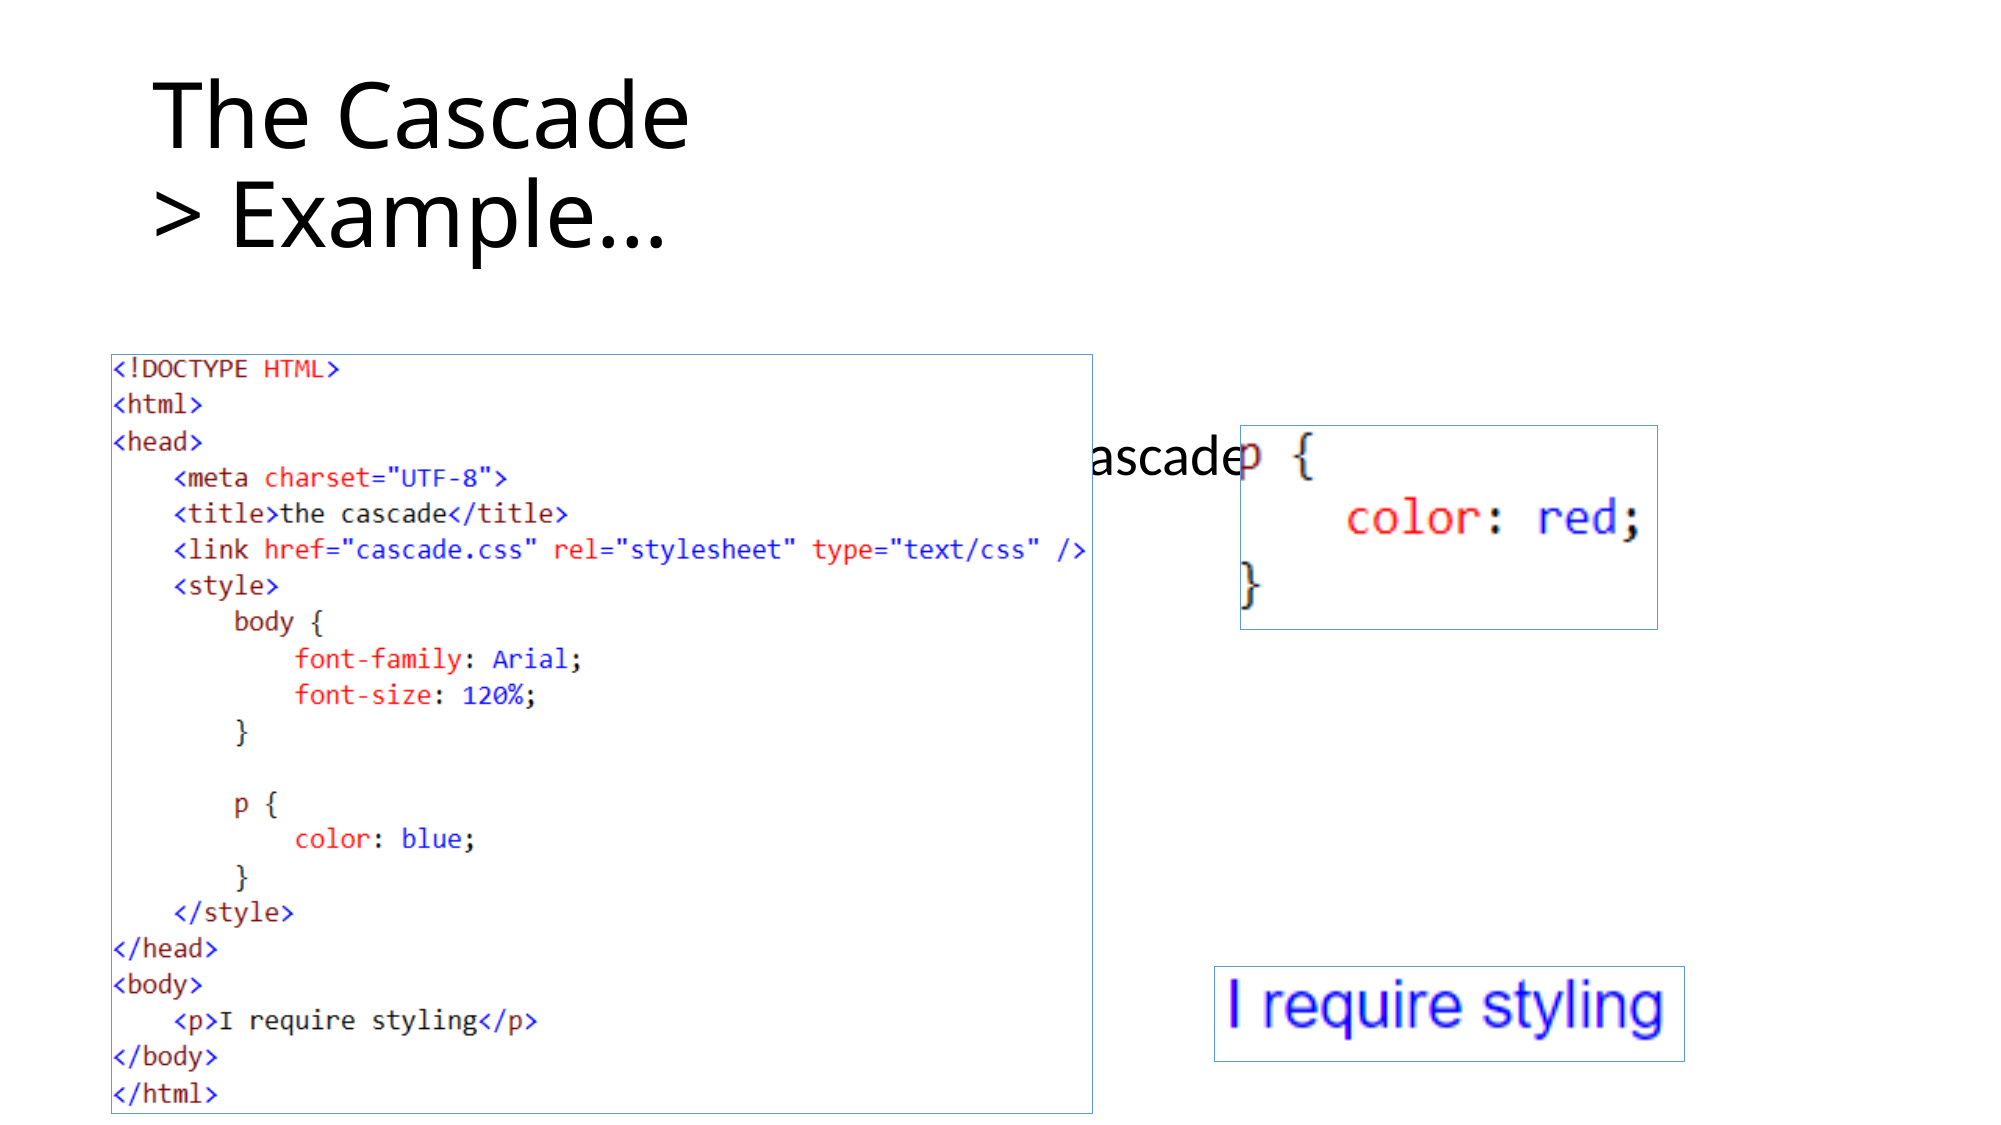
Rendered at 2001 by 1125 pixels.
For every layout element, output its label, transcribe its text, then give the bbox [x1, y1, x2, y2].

picture [1214, 965, 1685, 1062]
picture [1240, 425, 1658, 630]
list cascade.css [1093, 354, 1672, 992]
picture [110, 354, 1093, 1114]
title The Cascade > Example… [137, 59, 1863, 278]
